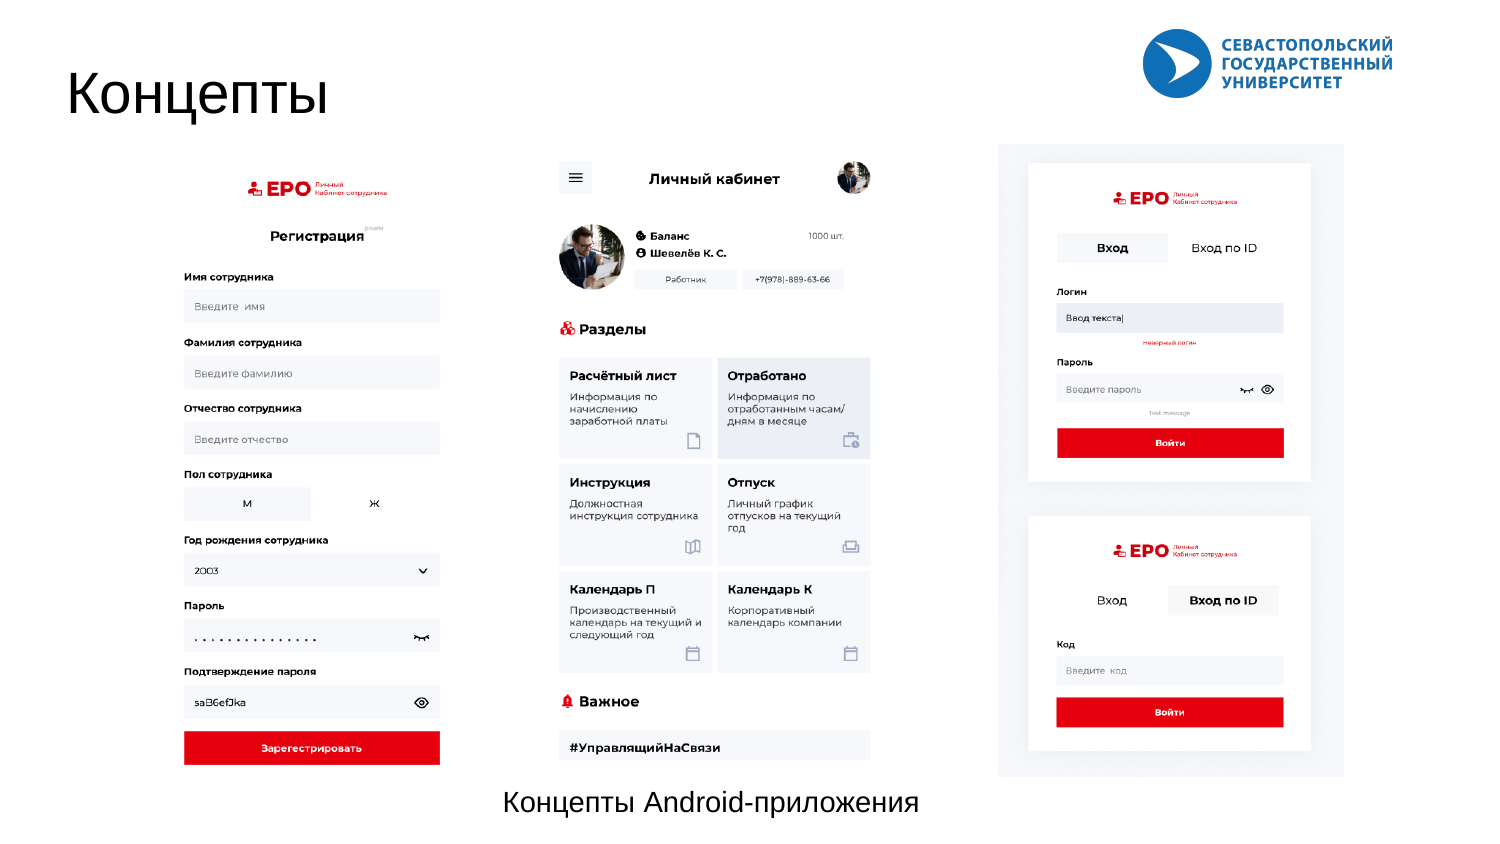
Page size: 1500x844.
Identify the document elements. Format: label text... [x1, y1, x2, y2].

picture [534, 143, 895, 760]
picture [1142, 28, 1392, 98]
picture [155, 152, 470, 787]
text_box Концепты Android-приложения [487, 776, 941, 827]
title Концепты [51, 39, 1449, 134]
picture [997, 143, 1345, 777]
